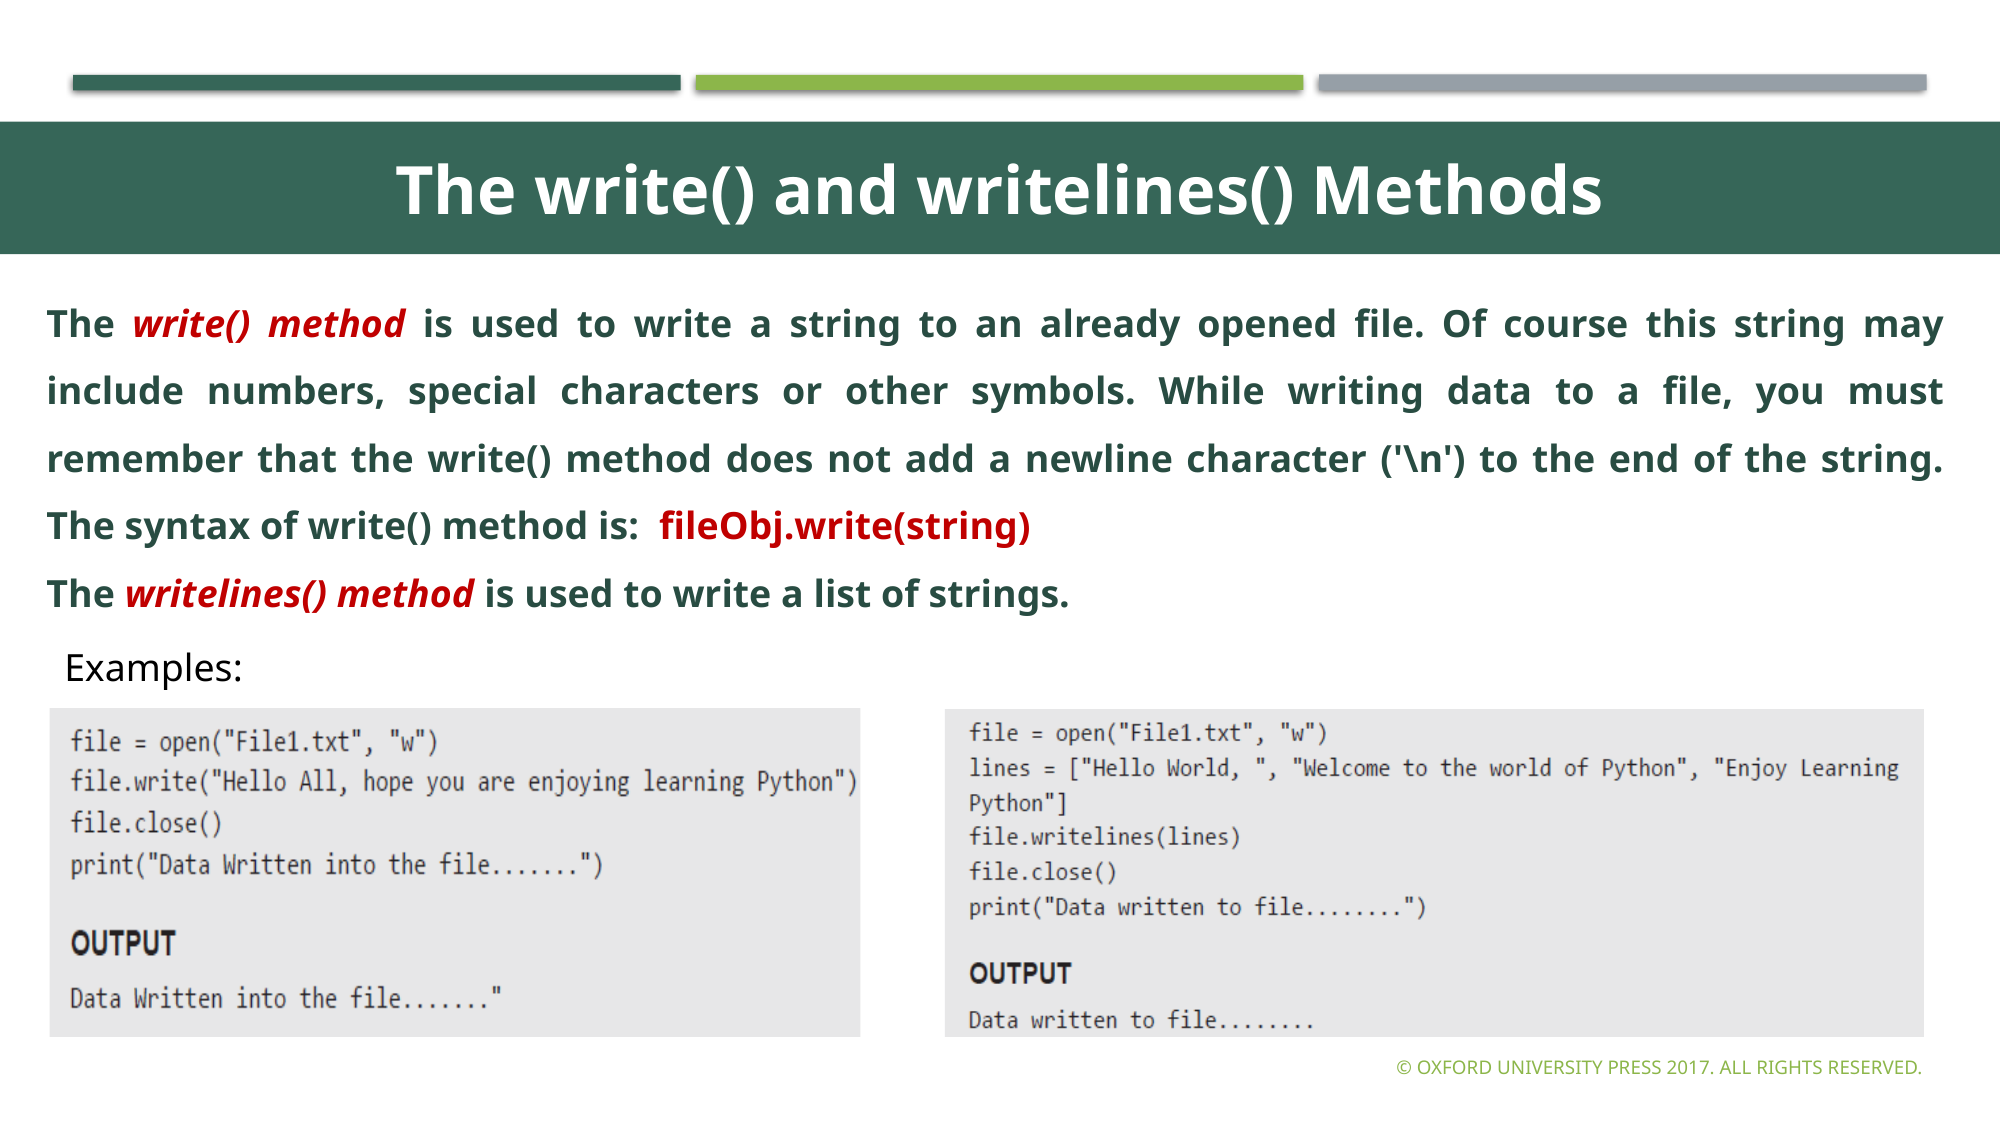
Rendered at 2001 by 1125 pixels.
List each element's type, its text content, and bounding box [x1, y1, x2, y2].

picture [49, 707, 861, 1038]
text_box Examples: [49, 636, 312, 697]
picture [944, 709, 1925, 1038]
text_box © Oxford University Press 2017. All rights reserved. [1381, 1036, 1961, 1097]
text_box The write() method is used to write a string to an already opened file. Of course this string may include numbers, special characters or other symbols. While writing data to a file, you must remember that the write() method does not add a newline character ('\n') to the end of the string. The syntax of write() method is: fileObj.write(string) The writelines() method is used to write a list of strings. [31, 269, 1961, 623]
text_box The write() and writelines() Methods [0, 120, 2000, 256]
